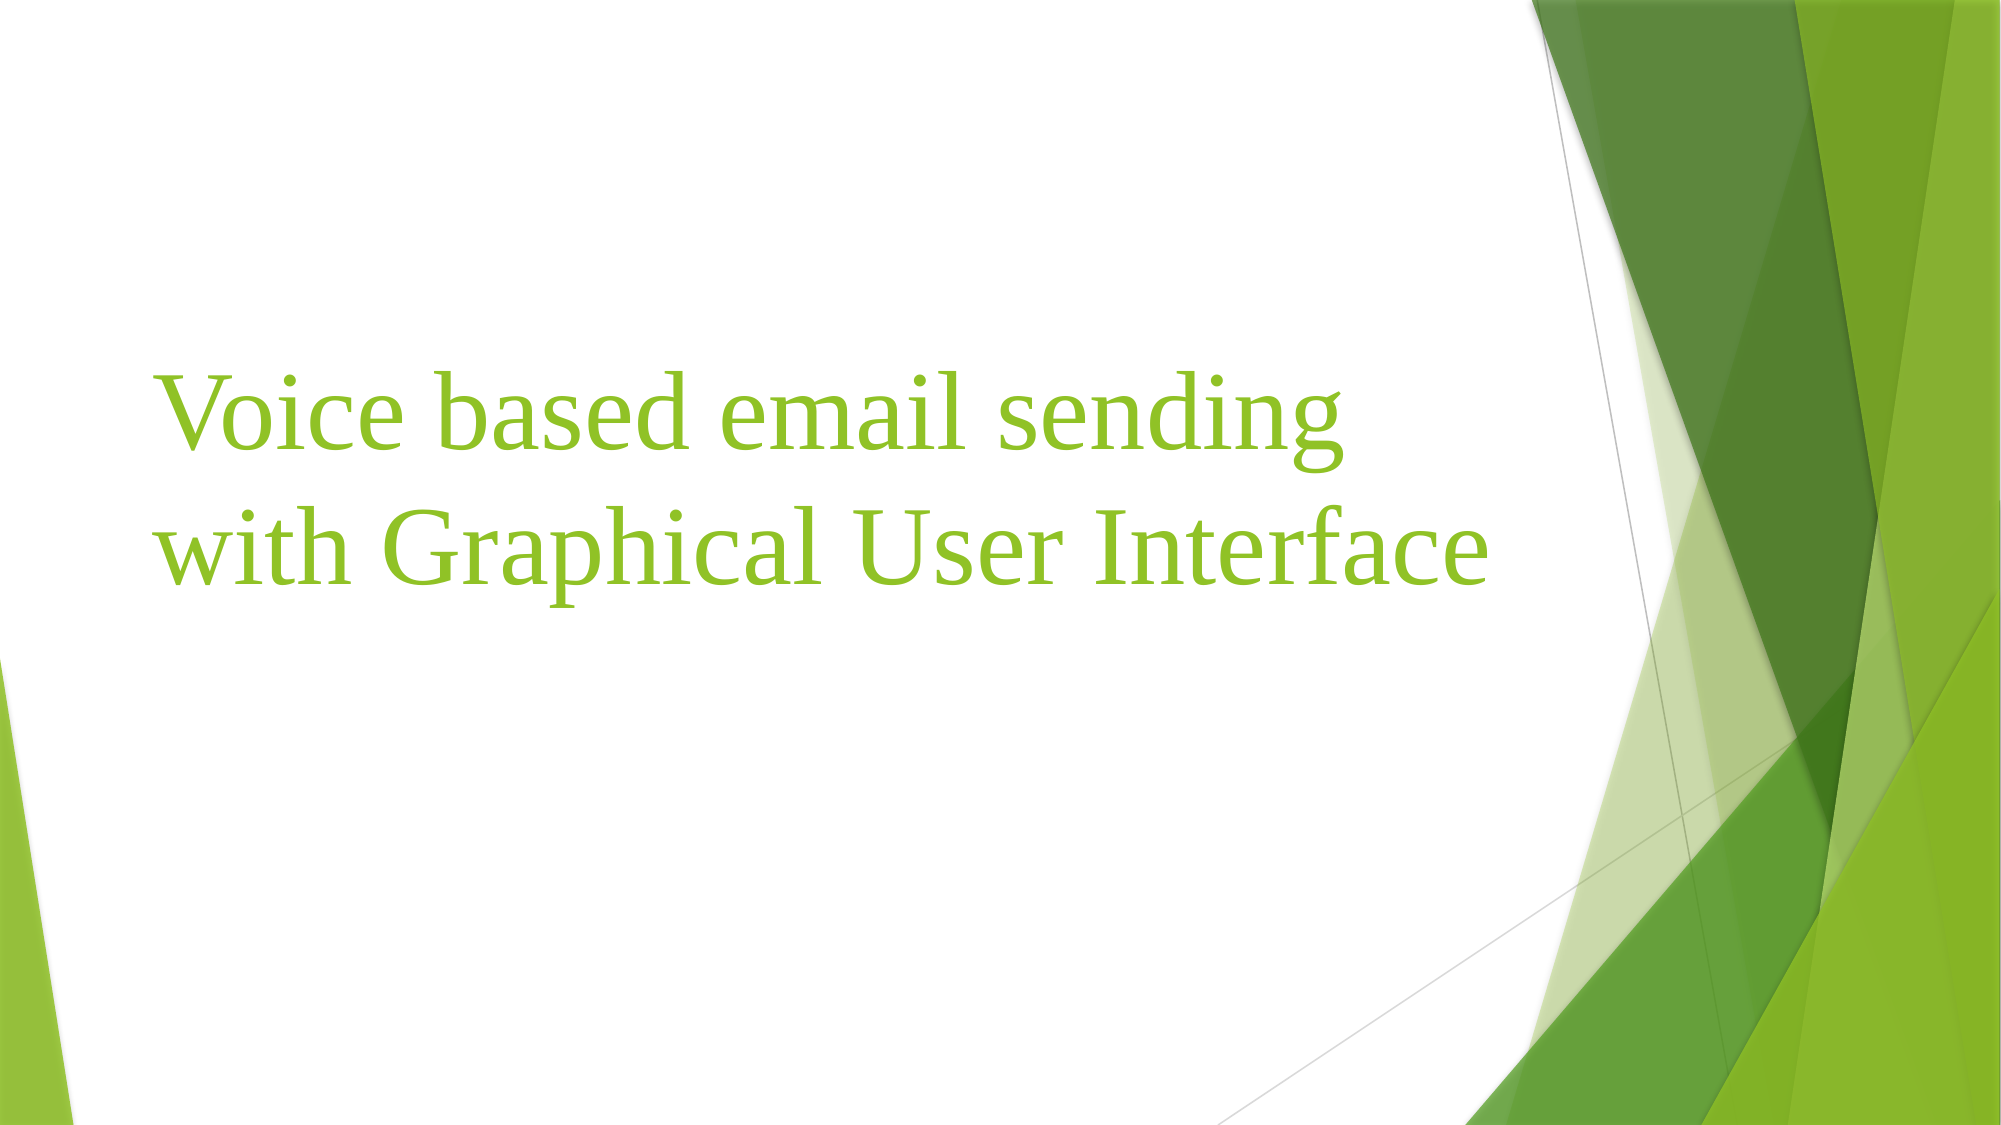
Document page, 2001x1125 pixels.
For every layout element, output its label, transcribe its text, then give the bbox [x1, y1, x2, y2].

title Voice based email sending with Graphical User Interface [137, 59, 1595, 1058]
